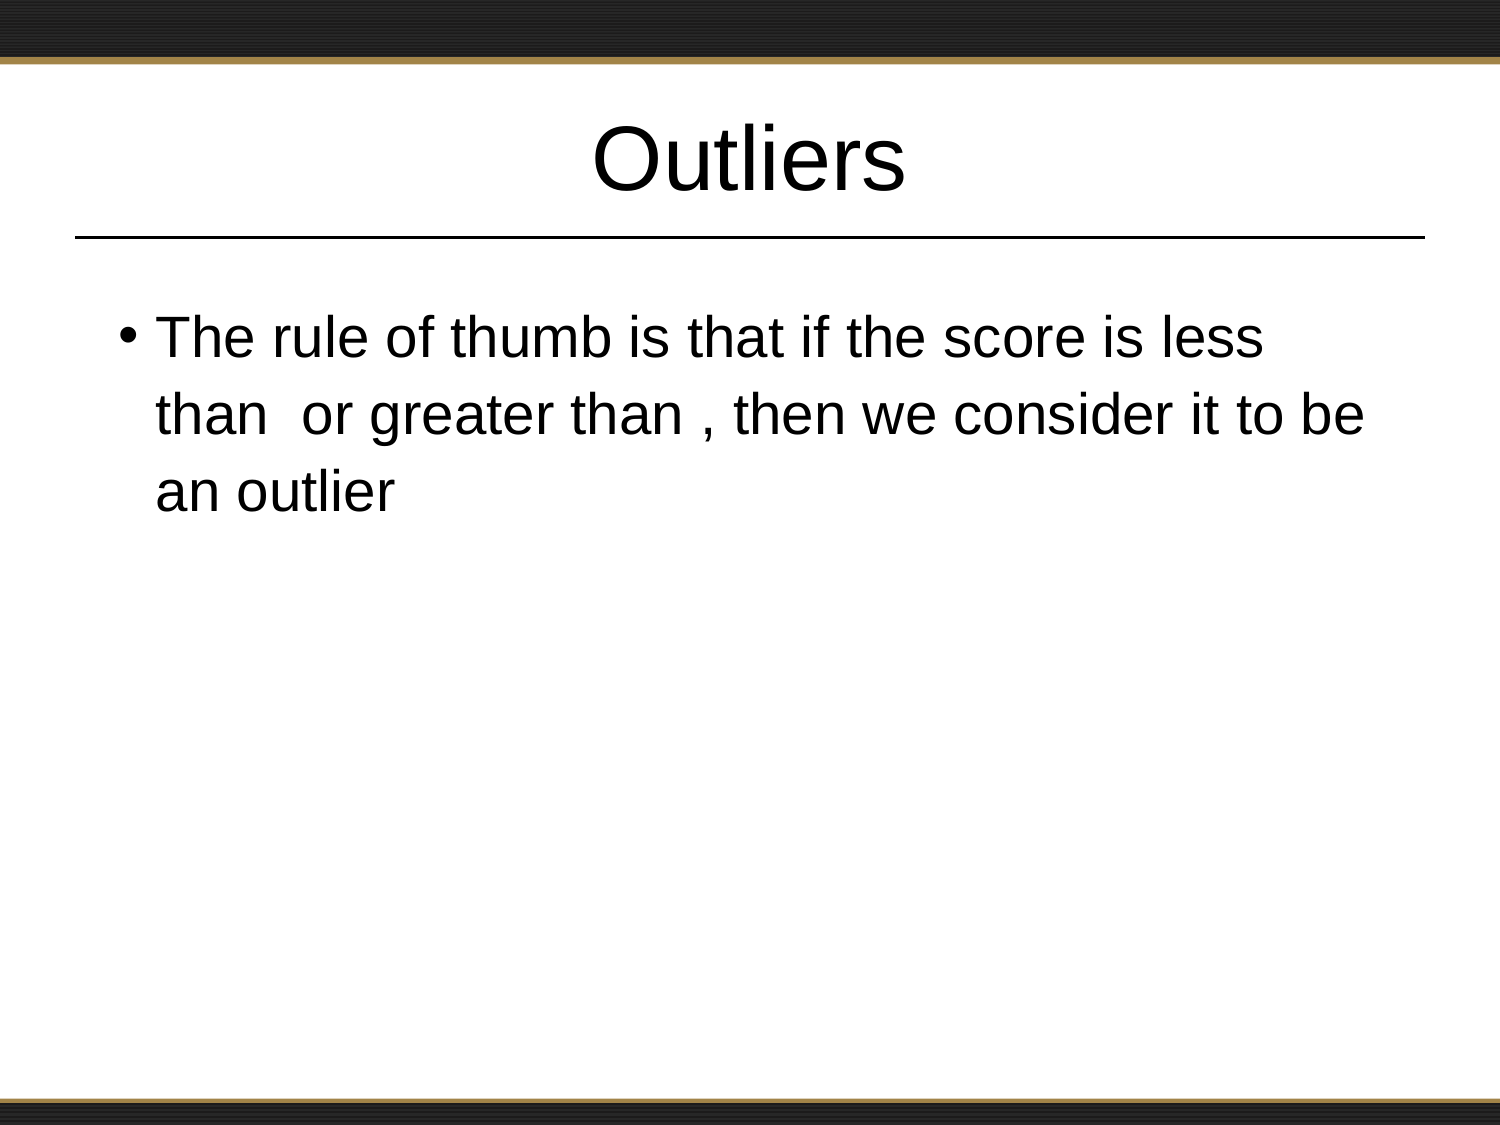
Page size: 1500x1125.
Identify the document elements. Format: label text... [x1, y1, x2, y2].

picture [0, 1103, 1500, 1125]
title Outliers [103, 52, 1397, 270]
picture [0, 0, 1500, 57]
